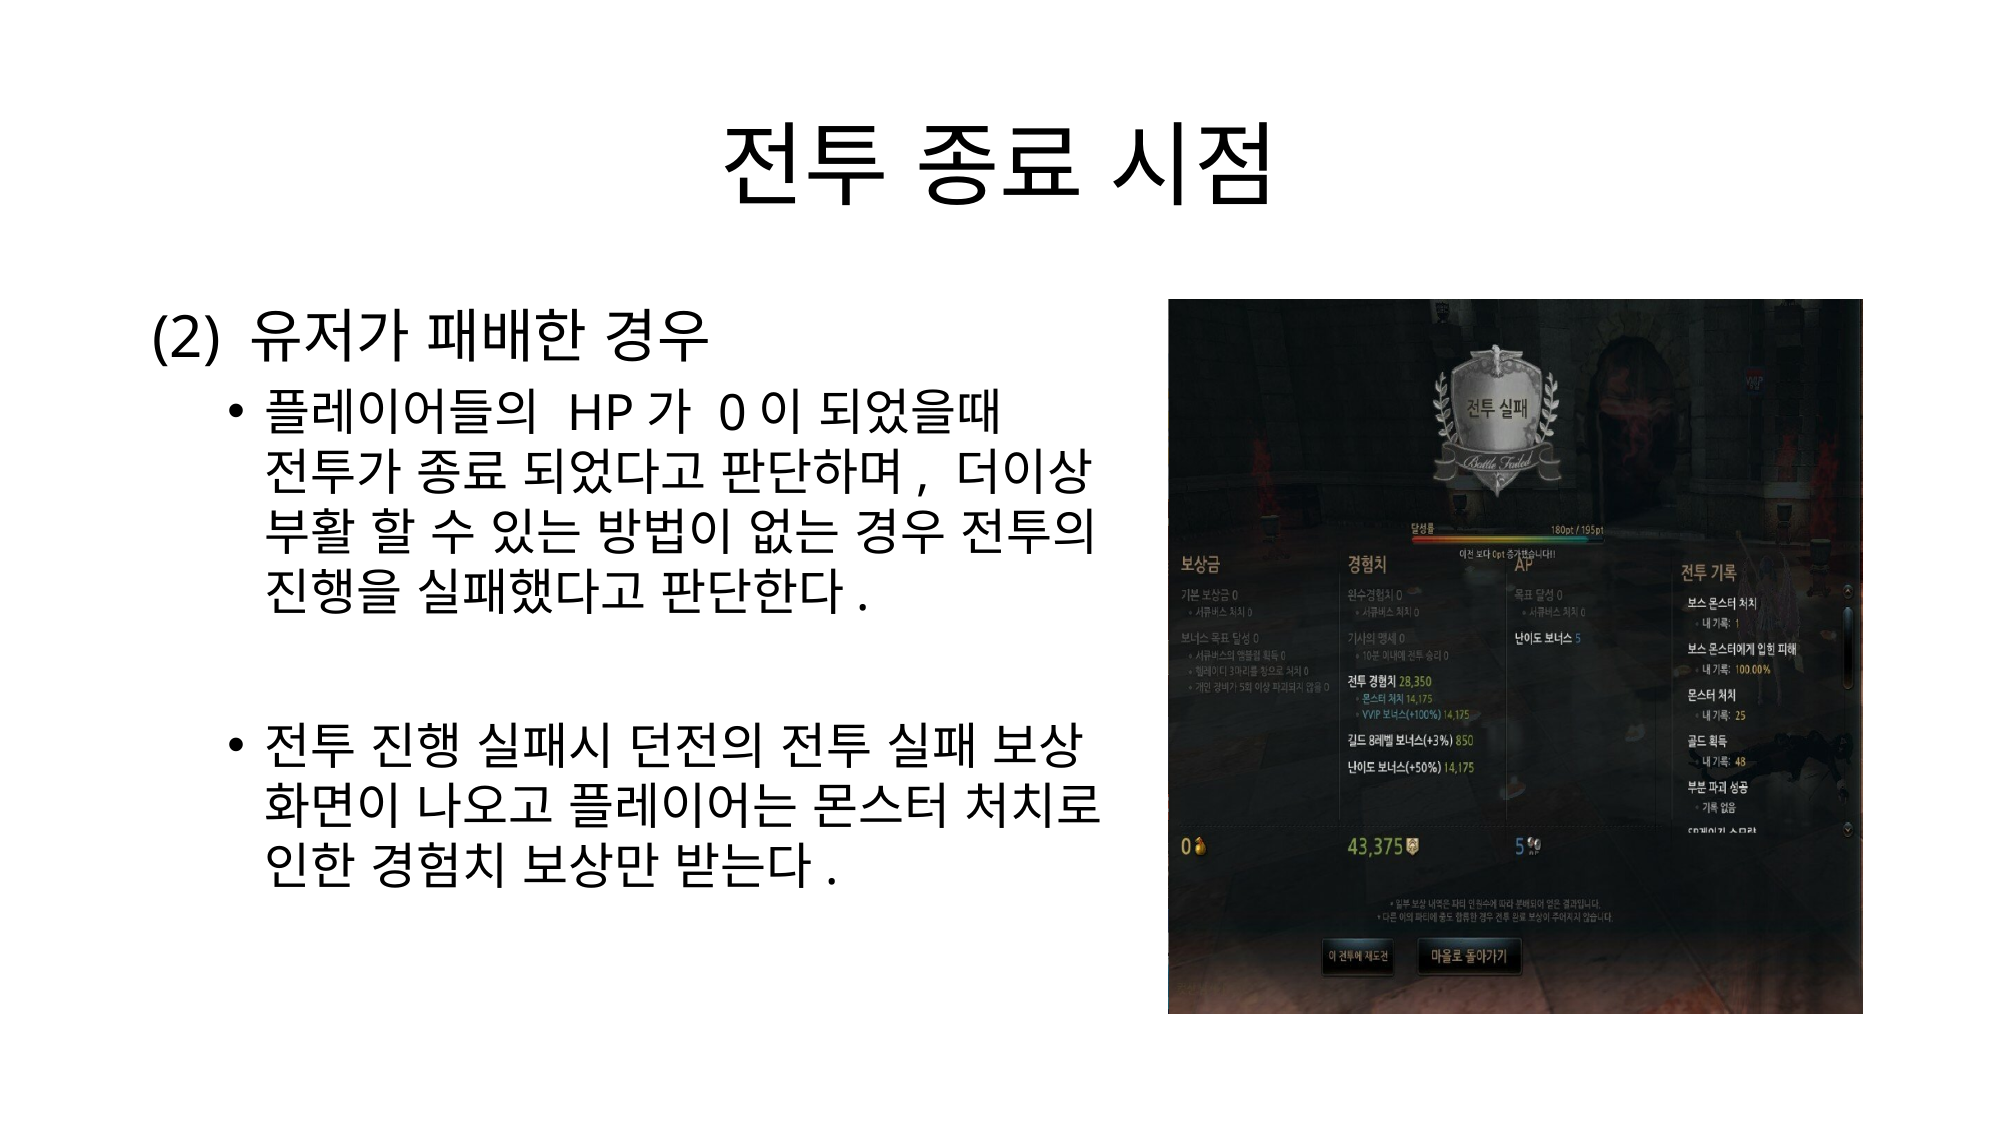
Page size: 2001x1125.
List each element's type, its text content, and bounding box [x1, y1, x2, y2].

picture [1168, 299, 1863, 1014]
list (2) 유저가 패배한 경우 플레이어들의 HP가 0이 되었을때 전투가 종료 되었다고 판단하며, 더이상 부활 할 수 있는 방법이 없는 경우 전투의 진행을 실패했다고 판단한다. 전투 진행 실패시 던전의 전투 실패 보상 화면이 나오고 플레이어는 몬스터 처치로 인한 경험치 보상만 받는다. [137, 299, 1168, 1014]
title 전투 종료 시점 [137, 59, 1863, 278]
